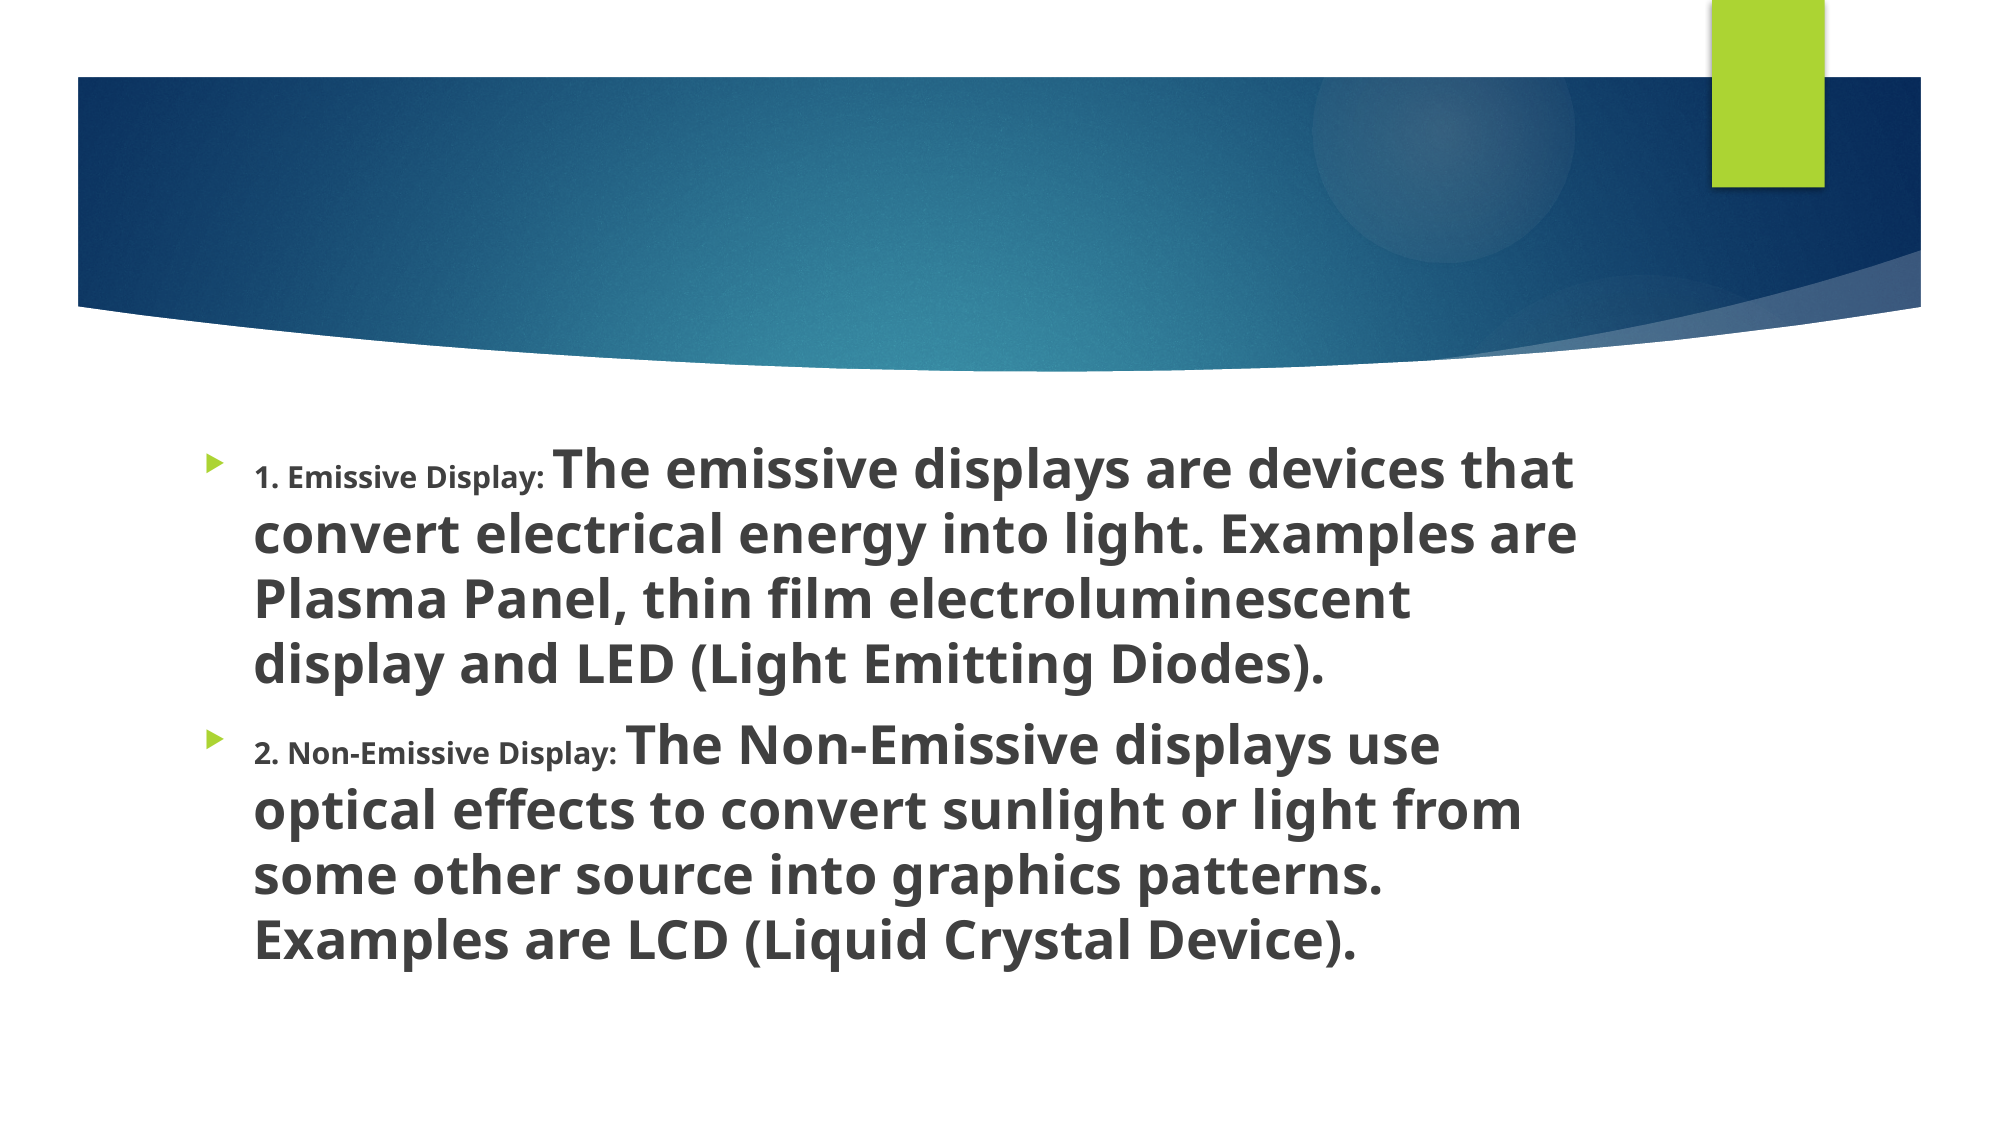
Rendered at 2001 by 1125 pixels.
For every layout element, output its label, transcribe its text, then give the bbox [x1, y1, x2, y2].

list 1. Emissive Display: The emissive displays are devices that convert electrical energy into light. Examples are Plasma Panel, thin film electroluminescent display and LED (Light Emitting Diodes). 2. Non-Emissive Display: The Non-Emissive displays use optical effects to convert sunlight or light from some other source into graphics patterns. Examples are LCD (Liquid Crystal Device). [189, 427, 1627, 988]
